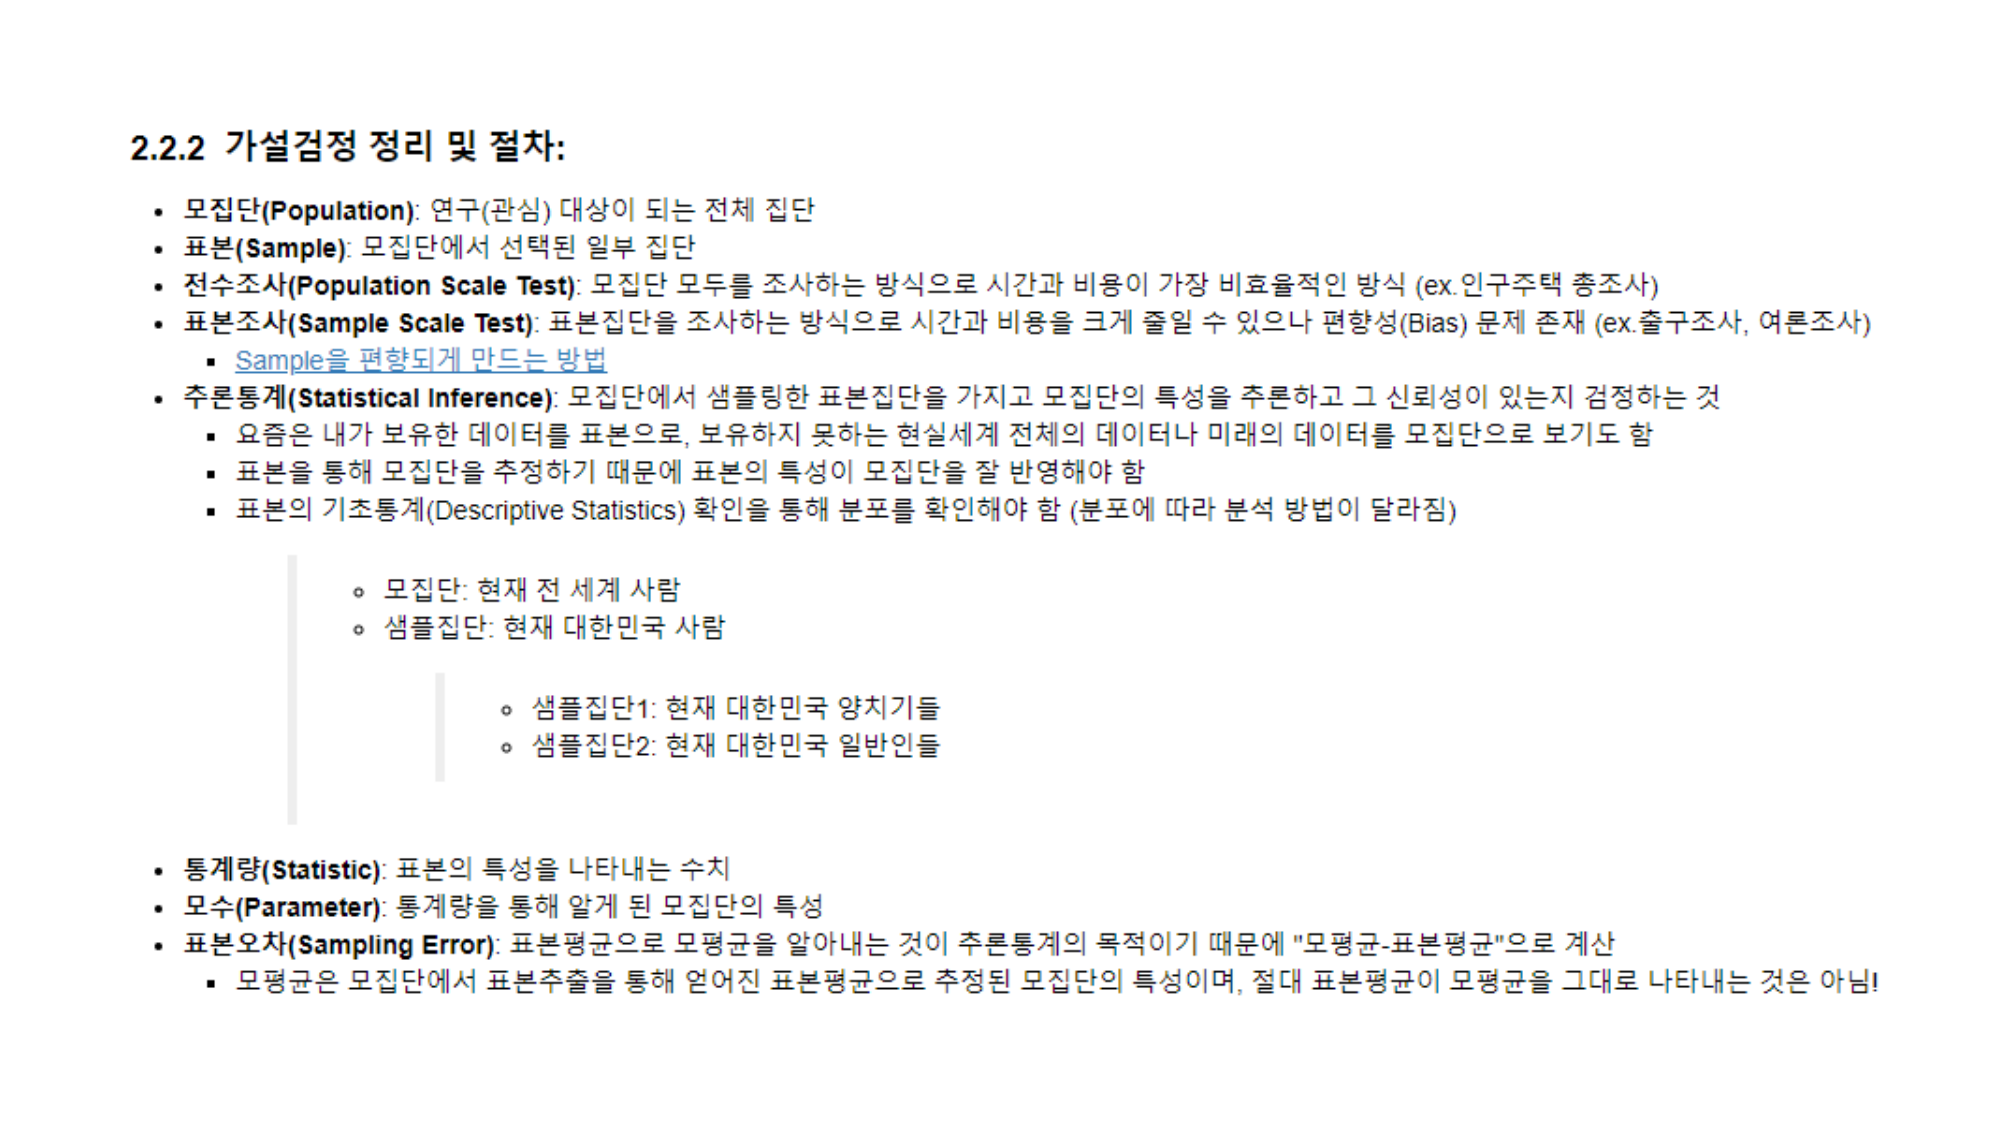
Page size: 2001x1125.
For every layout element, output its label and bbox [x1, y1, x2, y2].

picture [114, 121, 1886, 1004]
